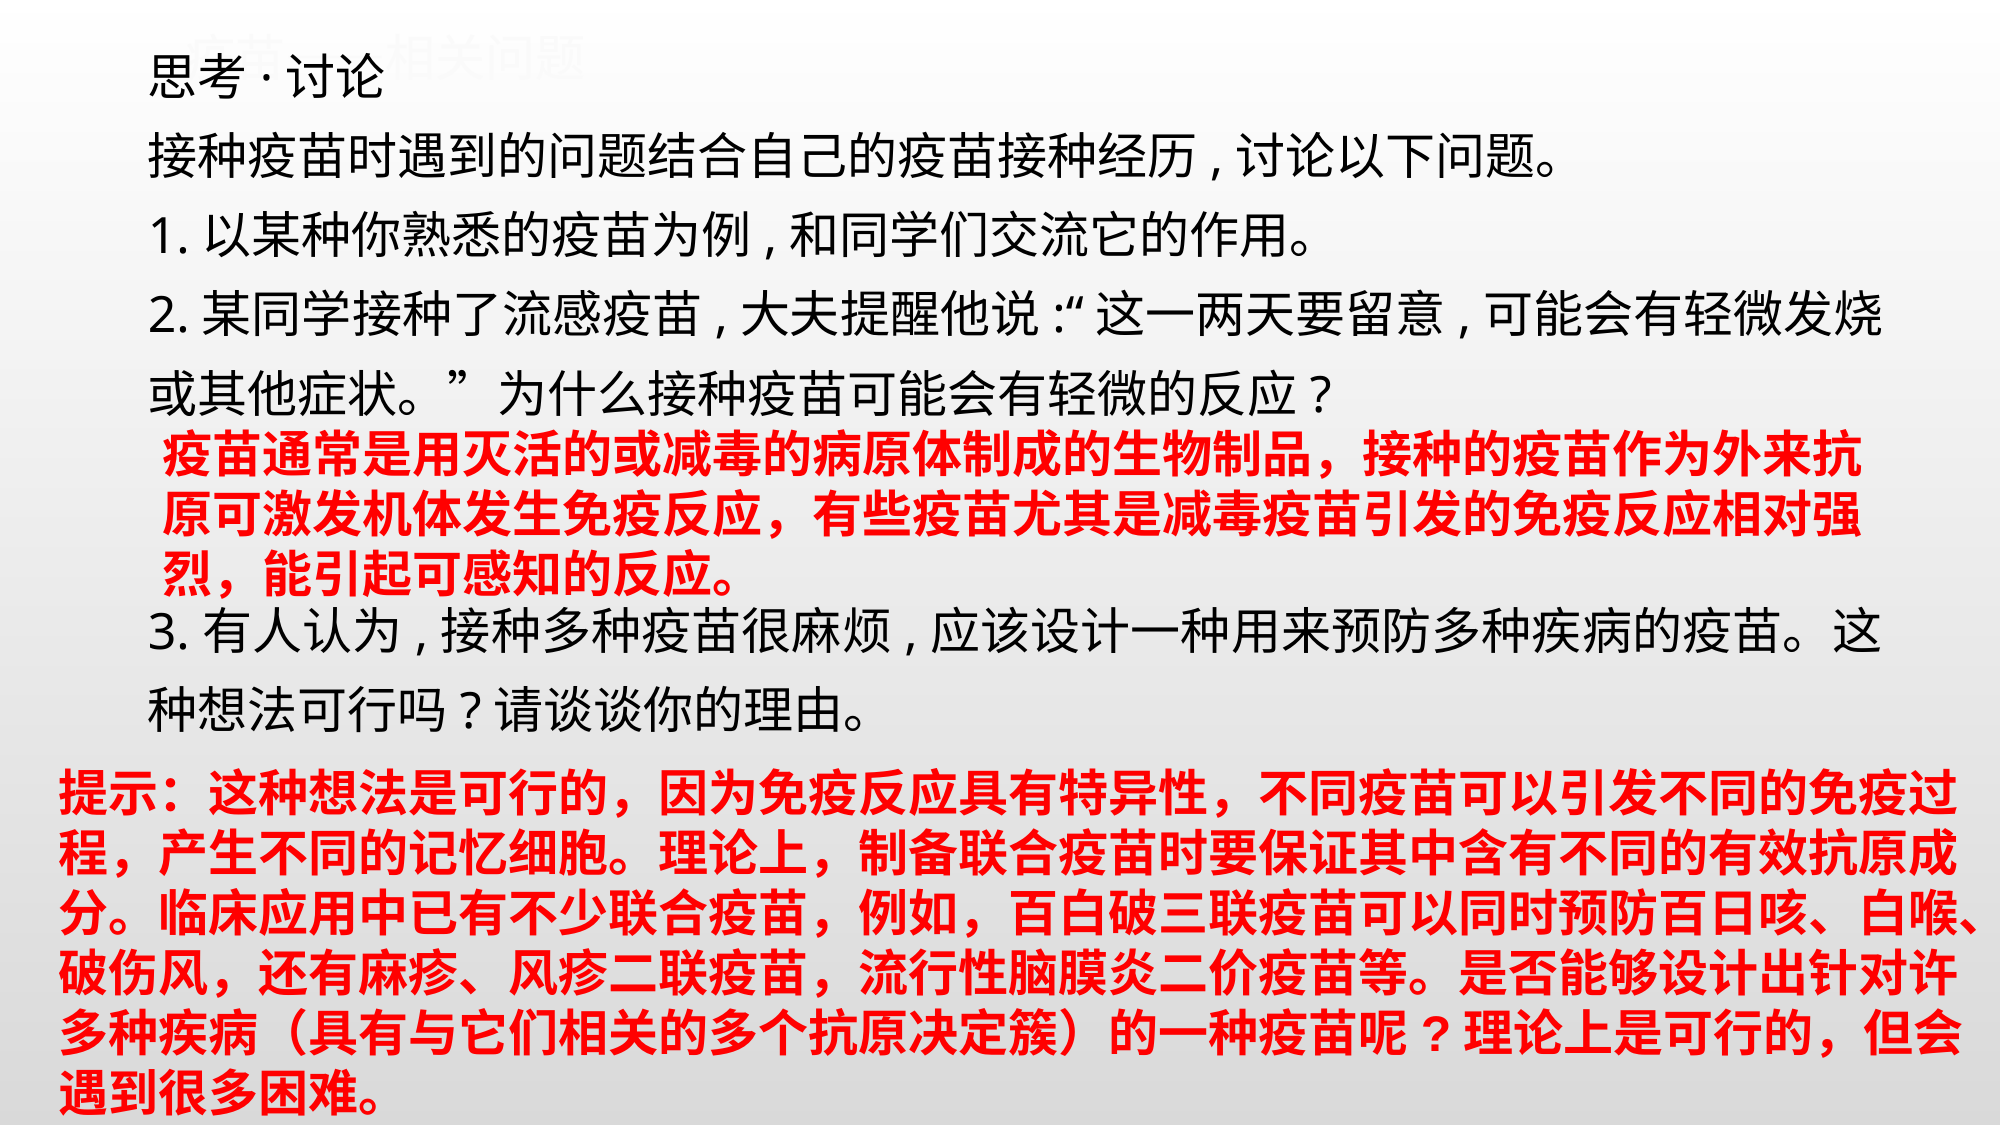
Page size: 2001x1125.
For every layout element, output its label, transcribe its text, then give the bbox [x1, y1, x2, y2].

text_box 思考·讨论 接种疫苗时遇到的问题结合自己的疫苗接种经历,讨论以下问题。 1.以某种你熟悉的疫苗为例,和同学们交流它的作用。 2.某同学接种了流感疫苗,大夫提醒他说:“这一两天要留意,可能会有轻微发烧或其他症状。”为什么接种疫苗可能会有轻微的反应? 3.有人认为,接种多种疫苗很麻烦,应该设计一种用来预防多种疾病的疫苗。这种想法可行吗?请谈谈你的理由。 [147, 611, 1884, 753]
text_box 思考·讨论 接种疫苗时遇到的问题结合自己的疫苗接种经历,讨论以下问题。 1.以某种你熟悉的疫苗为例,和同学们交流它的作用。 2.某同学接种了流感疫苗,大夫提醒他说:“这一两天要留意,可能会有轻微发烧或其他症状。”为什么接种疫苗可能会有轻微的反应? 3.有人认为,接种多种疫苗很麻烦,应该设计一种用来预防多种疾病的疫苗。这种想法可行吗?请谈谈你的理由。 [147, 18, 1884, 415]
text_box 疫苗通常是用灭活的或减毒的病原体制成的生物制品，接种的疫苗作为外来抗原可激发机体发生免疫反应，有些疫苗尤其是减毒疫苗引发的免疫反应相对强烈，能引起可感知的反应。 [147, 415, 1895, 611]
text_box 提示：这种想法是可行的，因为免疫反应具有特异性，不同疫苗可以引发不同的免疫过程，产生不同的记忆细胞。理论上，制备联合疫苗时要保证其中含有不同的有效抗原成分。临床应用中已有不少联合疫苗，例如，百白破三联疫苗可以同时预防百日咳、白喉、破伤风，还有麻疹、风疹二联疫苗，流行性脑膜炎二价疫苗等。是否能够设计出针对许多种疾病（具有与它们相关的多个抗原决定簇）的一种疫苗呢?理论上是可行的，但会遇到很多困难。 [44, 753, 2000, 1125]
